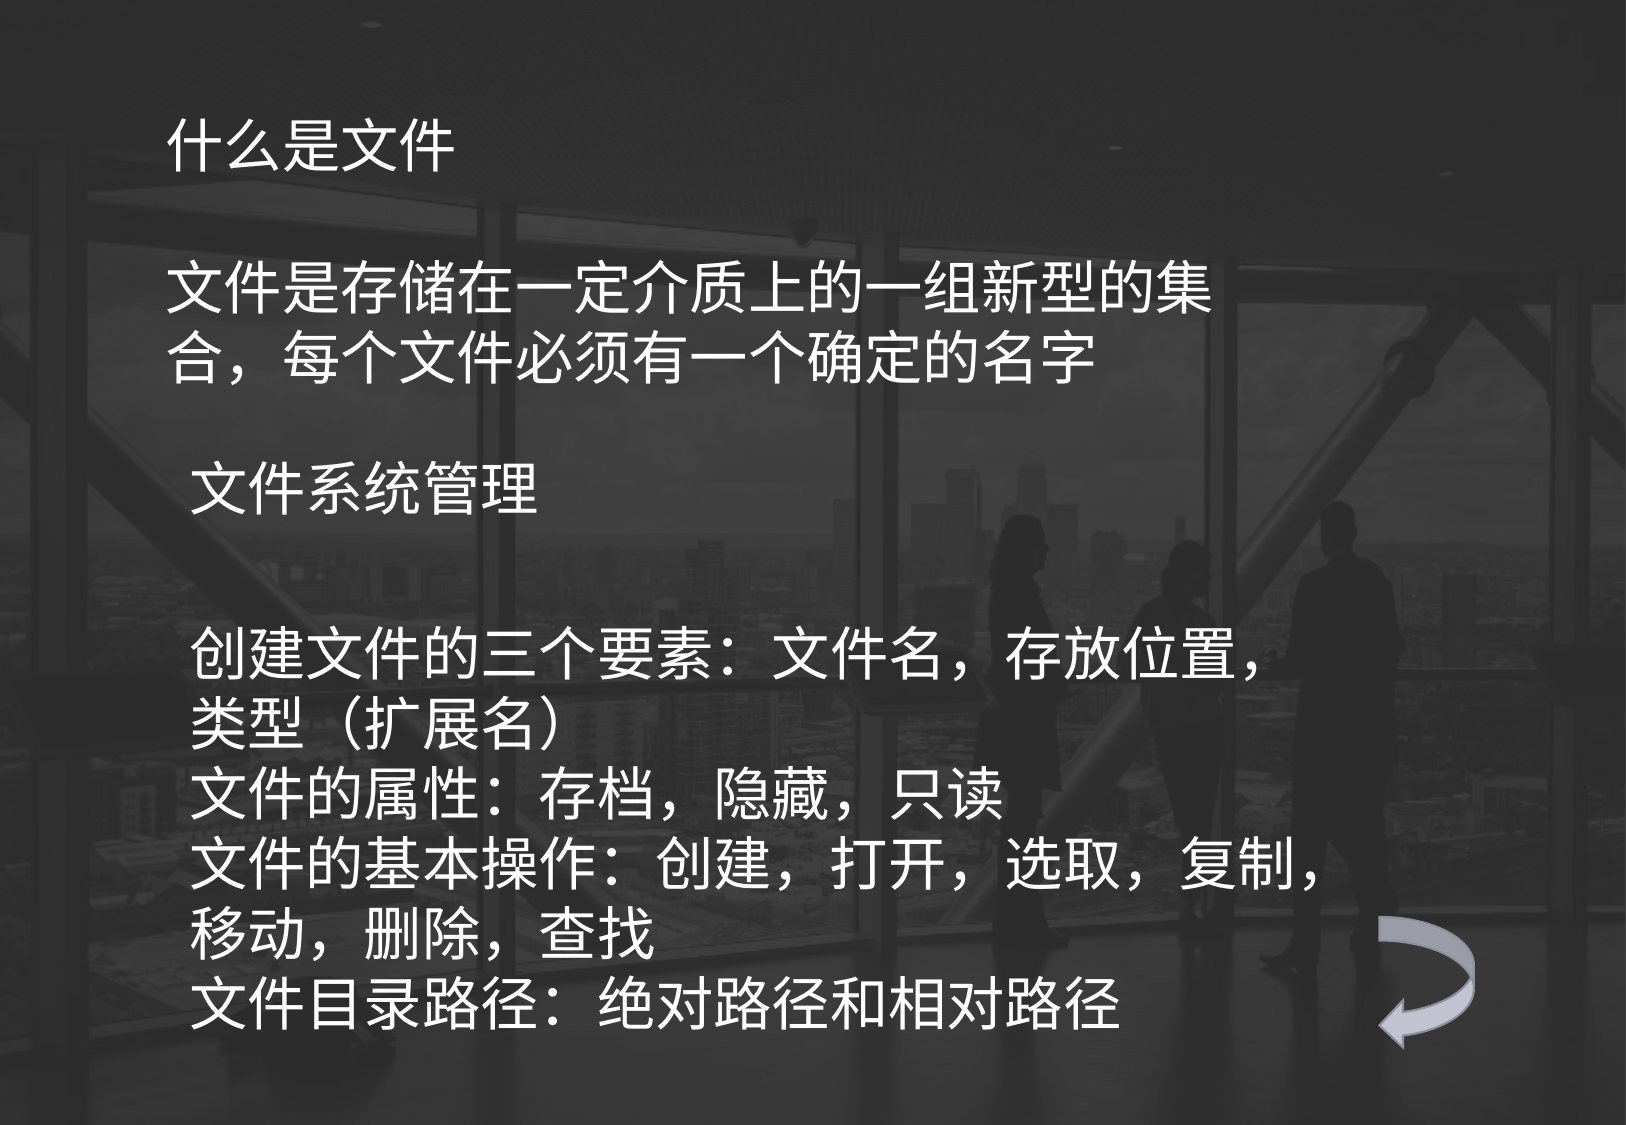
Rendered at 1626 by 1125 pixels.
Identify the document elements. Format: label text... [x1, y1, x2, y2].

text_box 创建文件的三个要素：文件名，存放位置，类型（扩展名） 文件的属性：存档，隐藏，只读 文件的基本操作：创建，打开，选取，复制，移动，删除，查找 文件目录路径：绝对路径和相对路径 [174, 609, 1368, 1045]
text_box [1377, 915, 1475, 1050]
text_box 文件是存储在一定介质上的一组新型的集合，每个文件必须有一个确定的名字 [150, 243, 1262, 446]
text_box 什么是文件 [151, 101, 848, 187]
text_box 文件系统管理 [174, 444, 1309, 530]
